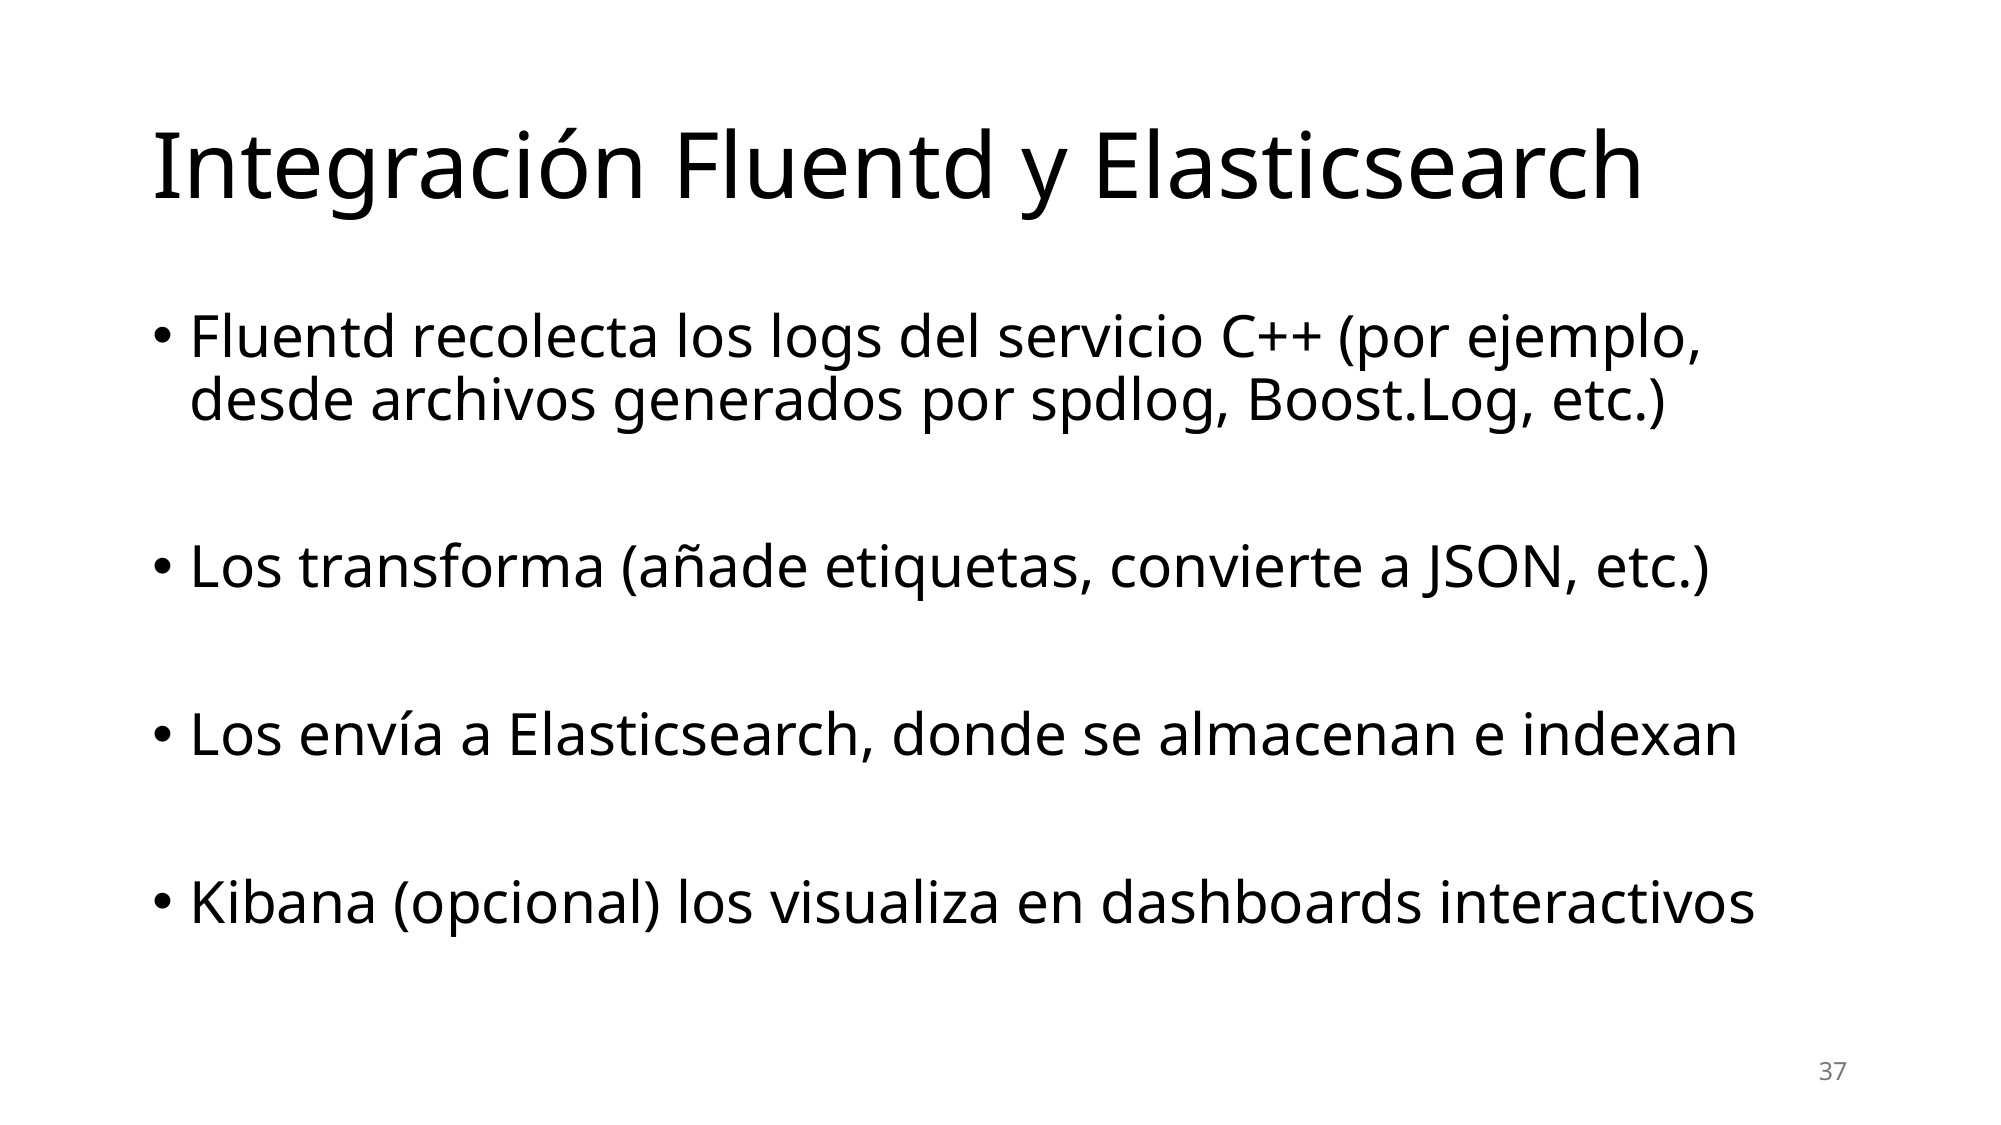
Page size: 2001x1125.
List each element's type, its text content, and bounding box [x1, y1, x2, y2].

list Fluentd recolecta los logs del servicio C++ (por ejemplo, desde archivos generados por spdlog, Boost.Log, etc.) Los transforma (añade etiquetas, convierte a JSON, etc.) Los envía a Elasticsearch, donde se almacenan e indexan Kibana (opcional) los visualiza en dashboards interactivos [137, 299, 1863, 1014]
title Integración Fluentd y Elasticsearch [137, 59, 1863, 278]
slide_number 37 [1412, 1042, 1863, 1103]
